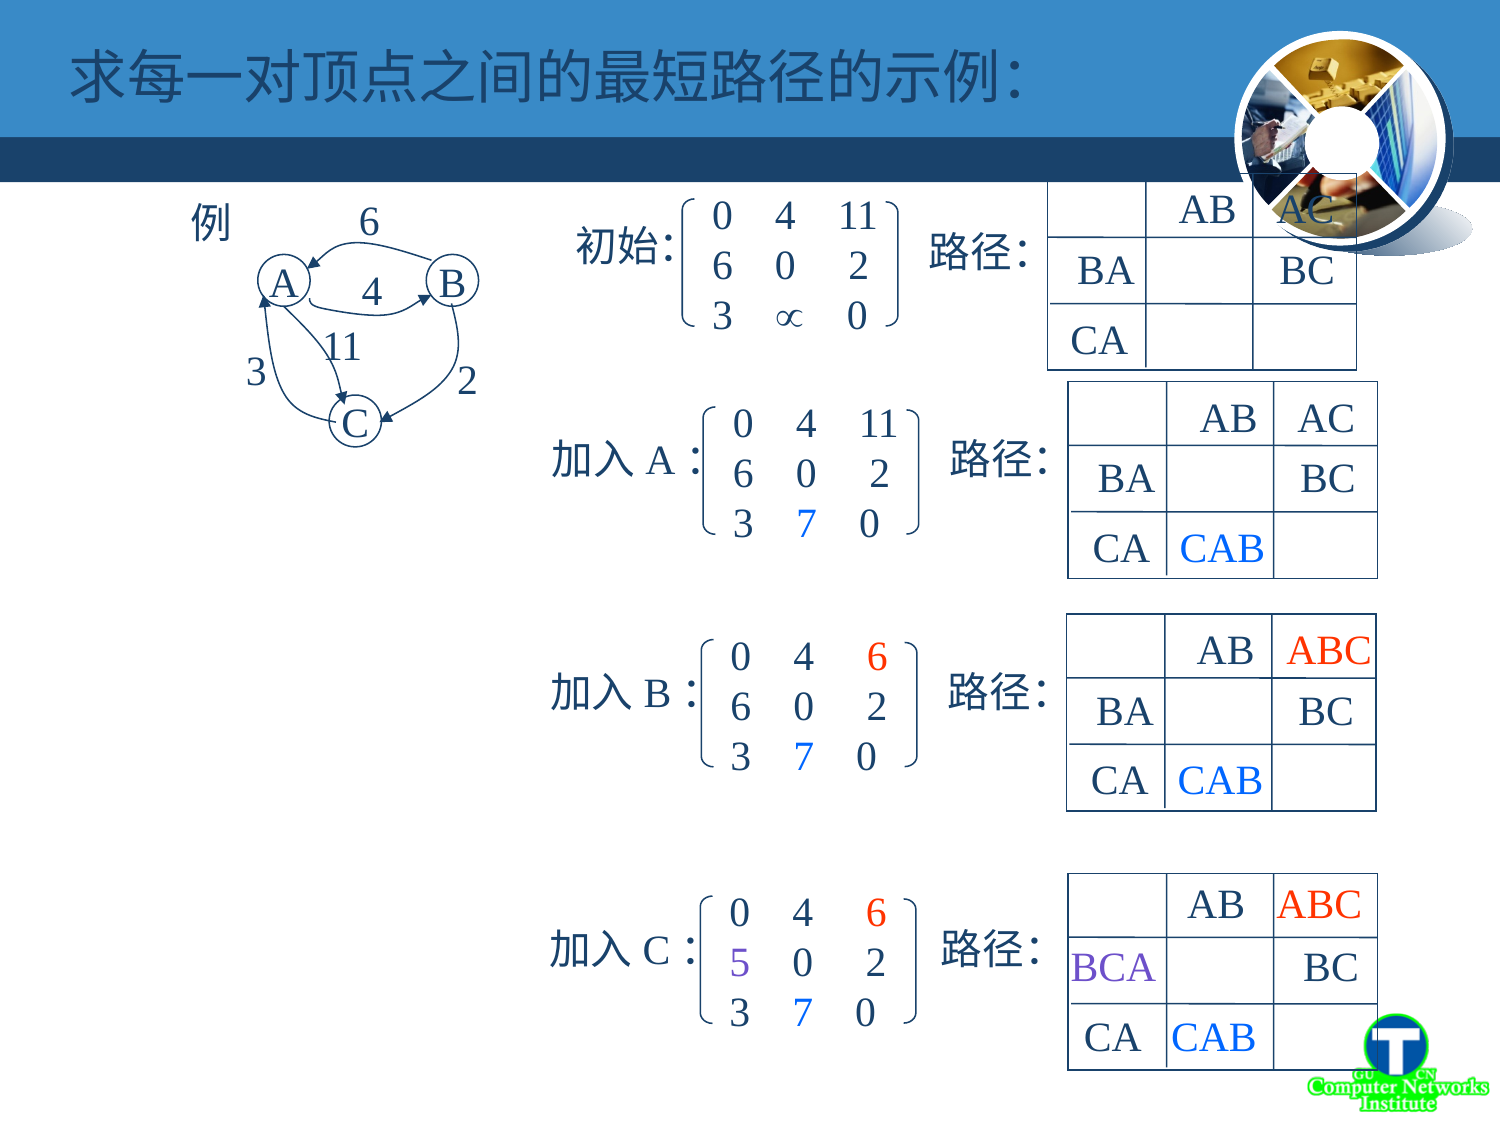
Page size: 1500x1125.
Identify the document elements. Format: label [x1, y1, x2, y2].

picture [1305, 1011, 1491, 1115]
text_box [560, 173, 1357, 371]
text_box [175, 185, 494, 448]
picture [1274, 39, 1404, 114]
text_box [536, 381, 1378, 579]
picture [1307, 167, 1318, 173]
text_box [54, 33, 1075, 118]
picture [1357, 171, 1406, 237]
slide_number [1154, 1023, 1468, 1100]
text_box [535, 613, 1388, 812]
picture [1241, 70, 1315, 173]
text_box [534, 868, 1378, 1071]
picture [1365, 69, 1438, 208]
